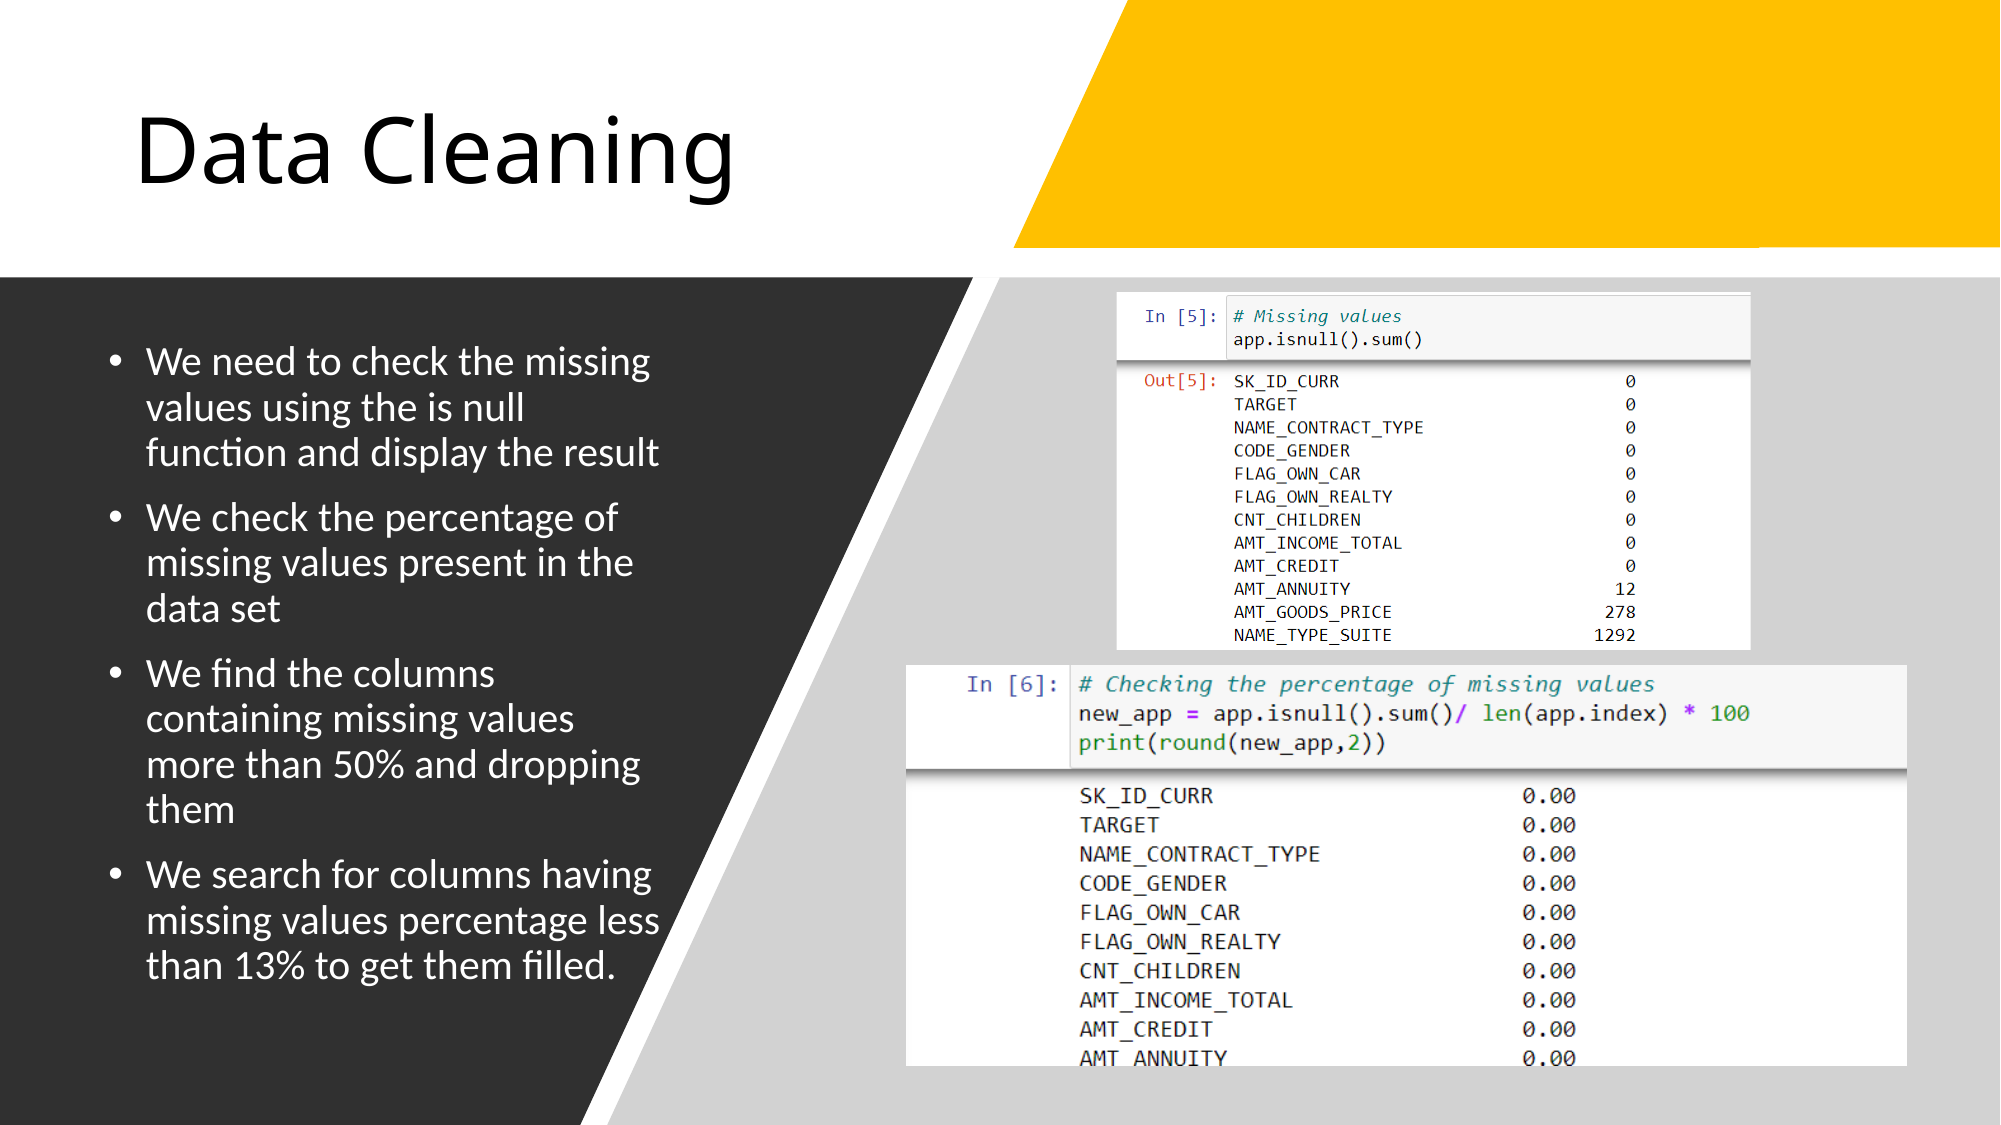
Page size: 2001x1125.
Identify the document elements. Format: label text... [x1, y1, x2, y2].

picture [906, 665, 1907, 1066]
text_box [0, 276, 975, 1125]
list We need to check the missing values using the is null function and display the result We check the percentage of missing values present in the data set We find the columns containing missing values more than 50% and dropping them We search for columns having missing values percentage less than 13% to get them filled. [93, 307, 682, 1087]
picture [1116, 292, 1751, 650]
text_box [606, 276, 2000, 1125]
title Data Cleaning [118, 59, 1014, 248]
text_box [1011, 0, 2000, 249]
